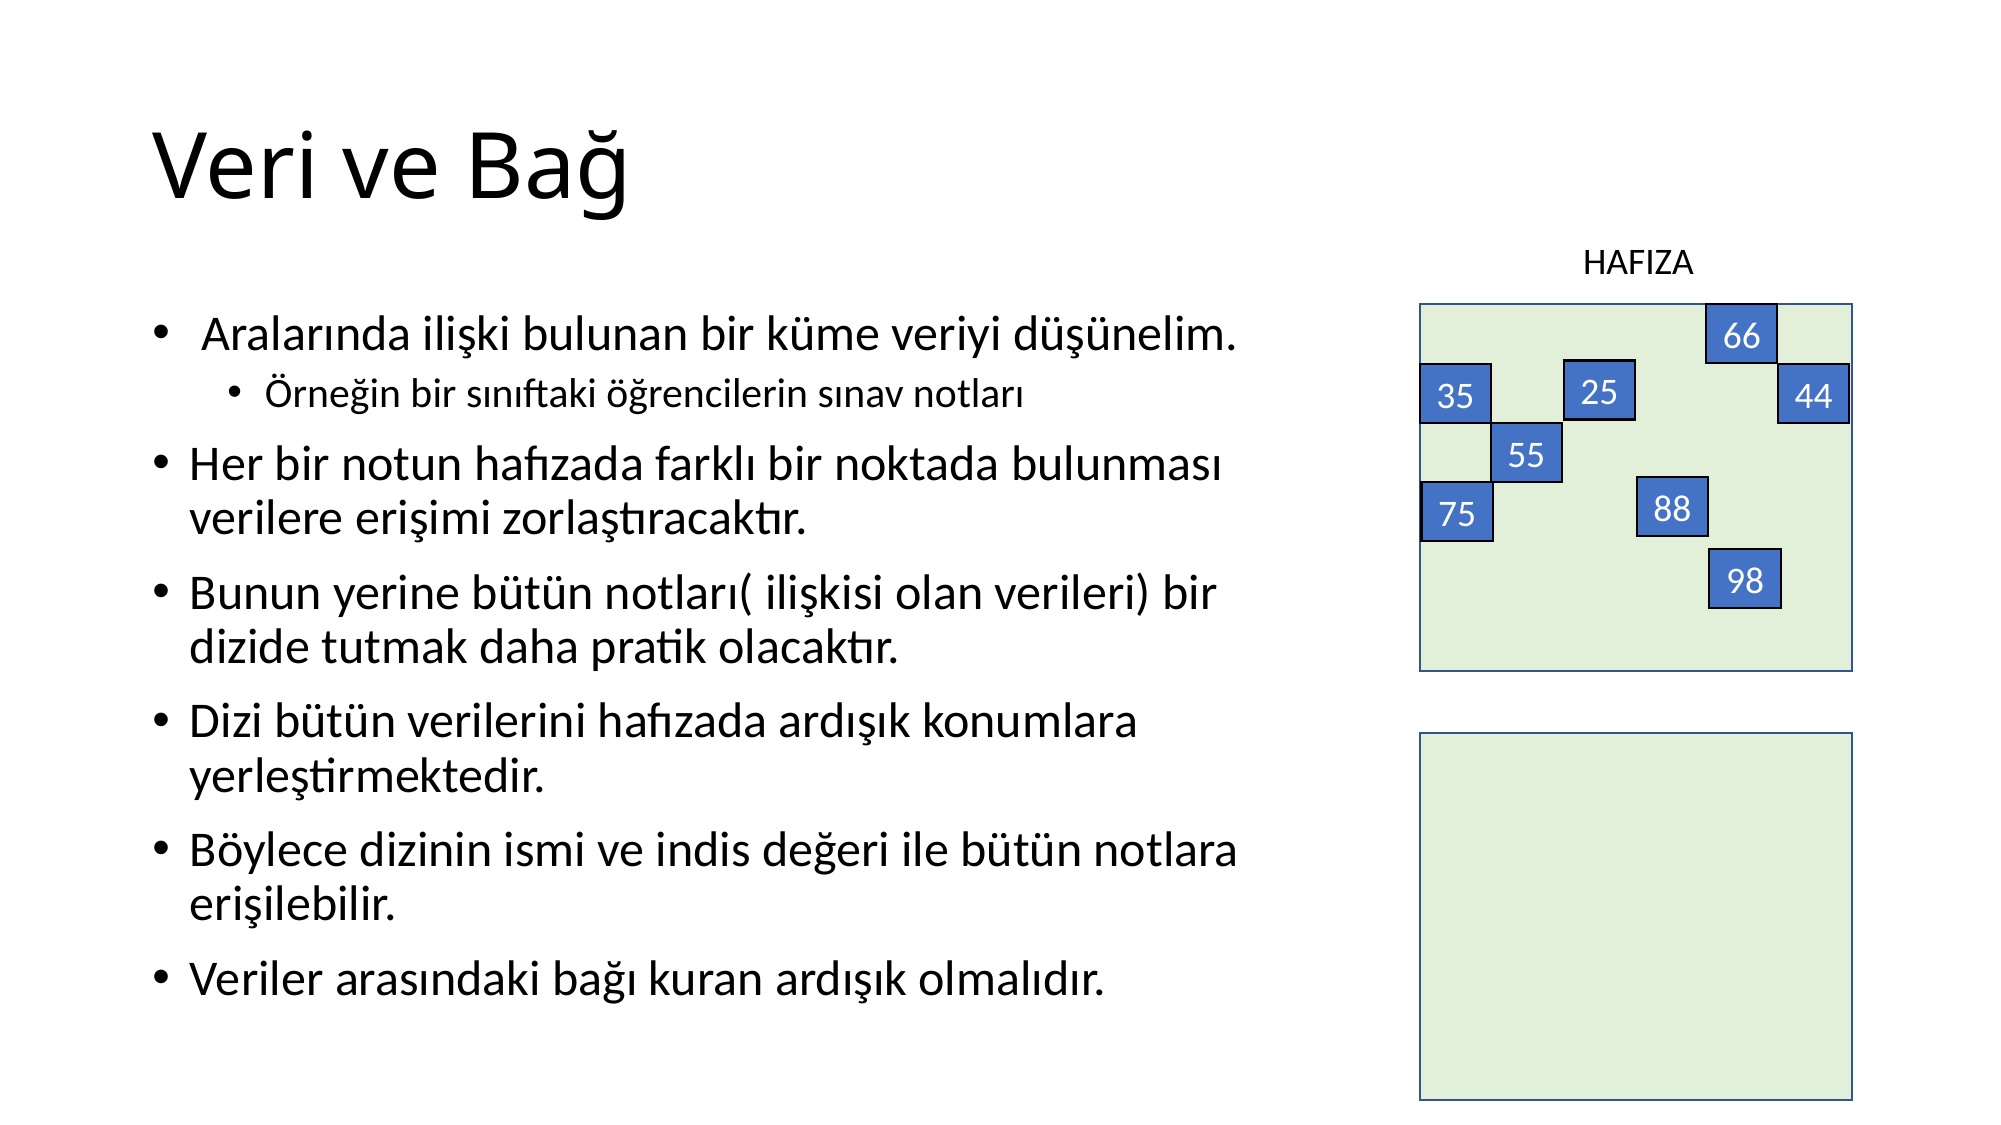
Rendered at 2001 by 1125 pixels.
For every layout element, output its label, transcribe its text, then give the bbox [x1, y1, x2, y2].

text_box 35 [1419, 363, 1492, 424]
text_box 44 [1777, 363, 1850, 424]
title Veri ve Bağ [137, 59, 1863, 278]
text_box 75 [1420, 481, 1494, 542]
text_box [1419, 303, 1853, 672]
text_box 25 [1563, 359, 1636, 421]
text_box 66 [1705, 303, 1778, 364]
text_box 88 [1636, 476, 1709, 537]
text_box HAFIZA [1568, 229, 1709, 290]
list Aralarında ilişki bulunan bir küme veriyi düşünelim. Örneğin bir sınıftaki öğrencilerin sınav notları Her bir notun hafızada farklı bir noktada bulunması verilere erişimi zorlaştıracaktır. Bunun yerine bütün notları( ilişkisi olan verileri) bir dizide tutmak daha pratik olacaktır. Dizi bütün verilerini hafızada ardışık konumlara yerleştirmektedir. Böylece dizinin ismi ve indis değeri ile bütün notlara erişilebilir. Veriler arasındaki bağı kuran ardışık olmalıdır. [137, 299, 1279, 1066]
text_box 98 [1708, 548, 1782, 609]
text_box 55 [1490, 422, 1563, 483]
text_box [1419, 732, 1853, 1101]
